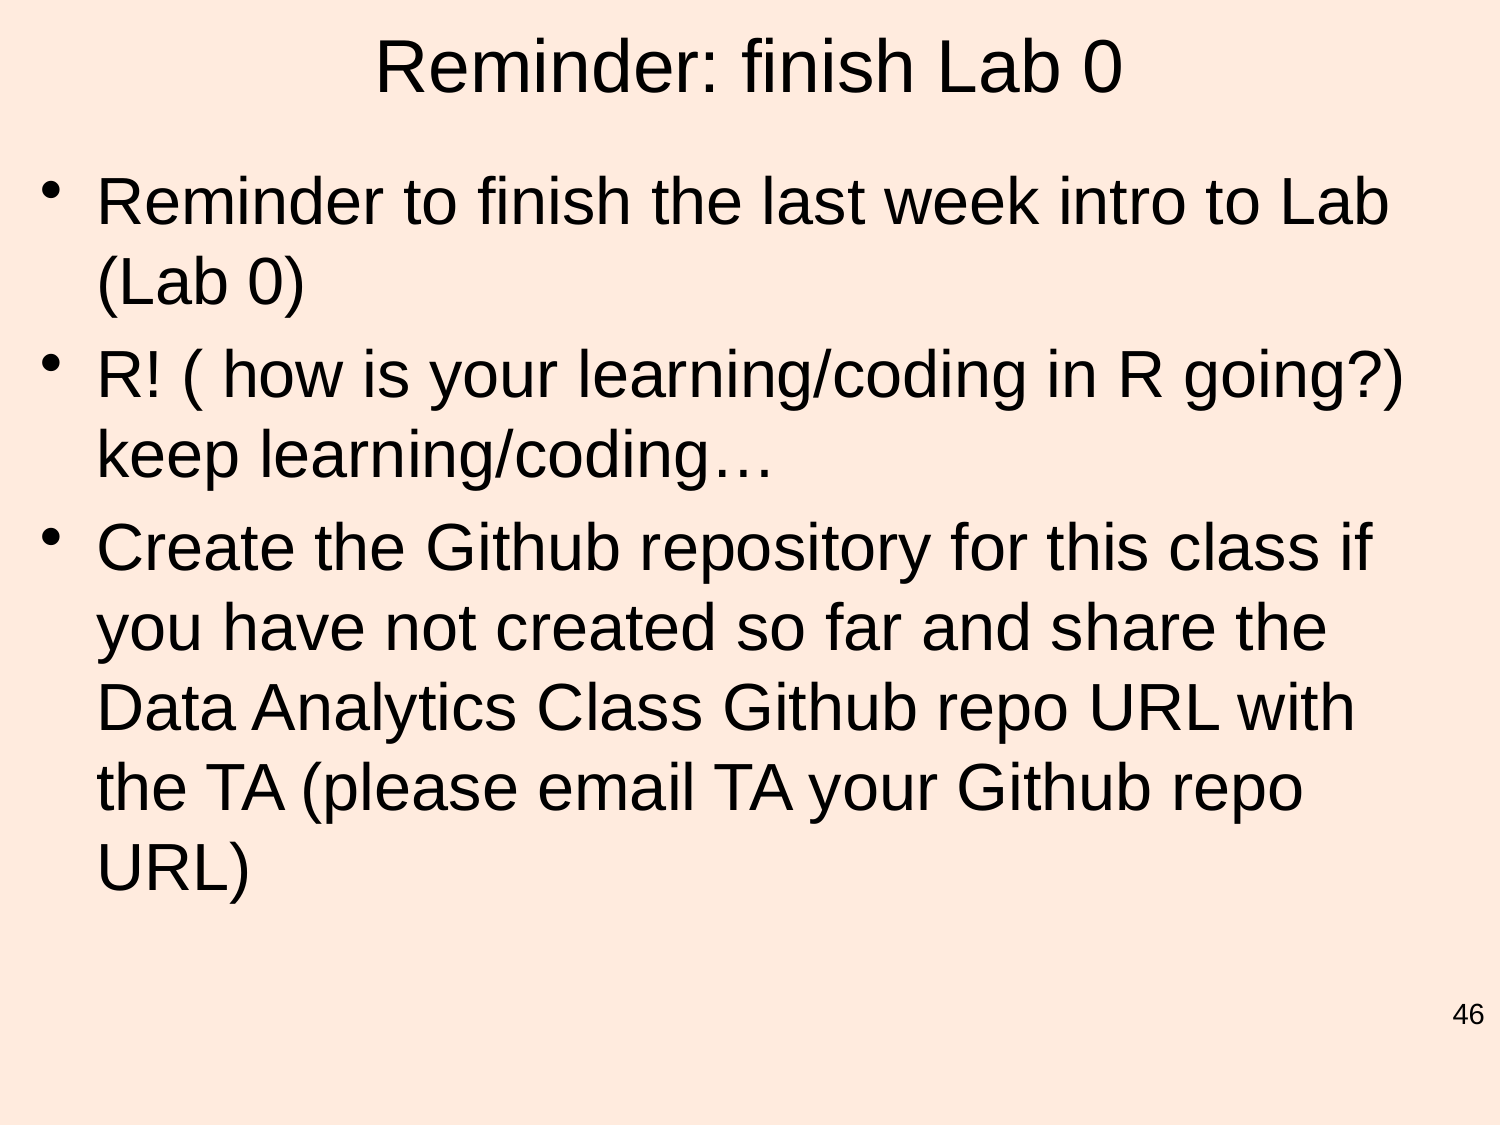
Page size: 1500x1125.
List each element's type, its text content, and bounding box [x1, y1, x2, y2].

slide_number 46 [1187, 987, 1500, 1063]
list Reminder to finish the last week intro to Lab (Lab 0) R! ( how is your learning/coding in R going?) keep learning/coding… Create the Github repository for this class if you have not created so far and share the Data Analytics Class Github repo URL with the TA (please email TA your Github repo URL) [24, 149, 1463, 1100]
title Reminder: finish Lab 0 [112, 0, 1388, 125]
